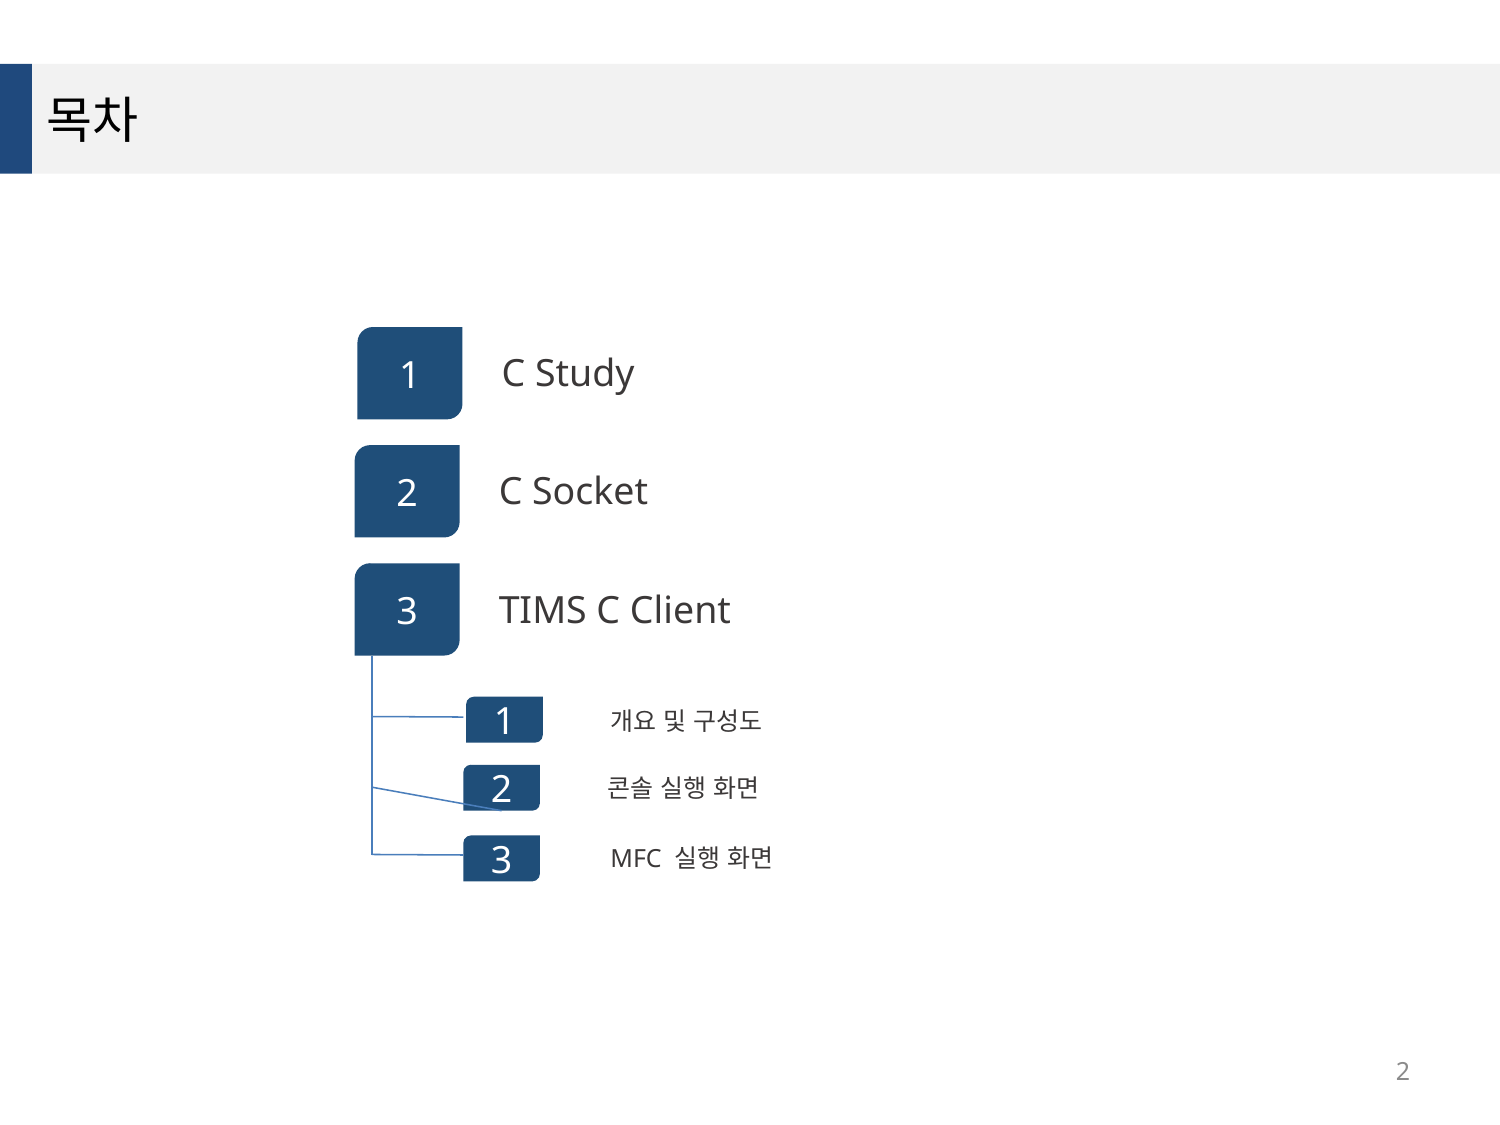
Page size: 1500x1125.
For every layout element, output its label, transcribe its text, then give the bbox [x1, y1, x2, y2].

text_box 2 [463, 764, 540, 811]
text_box TIMS C Client [483, 578, 1205, 639]
text_box 1 [357, 326, 463, 420]
text_box 개요 및 구성도 [595, 698, 1122, 743]
text_box 2 [354, 445, 460, 538]
text_box 콘솔 실행 화면 [592, 764, 1119, 810]
text_box C Study [486, 341, 1208, 402]
text_box 목차 [31, 63, 1425, 174]
text_box C Socket [483, 460, 1205, 520]
text_box 3 [463, 835, 540, 882]
text_box MFC 실행 화면 [595, 835, 1122, 881]
text_box 1 [466, 696, 543, 743]
slide_number 2 [1074, 1042, 1426, 1103]
text_box 3 [354, 563, 460, 656]
